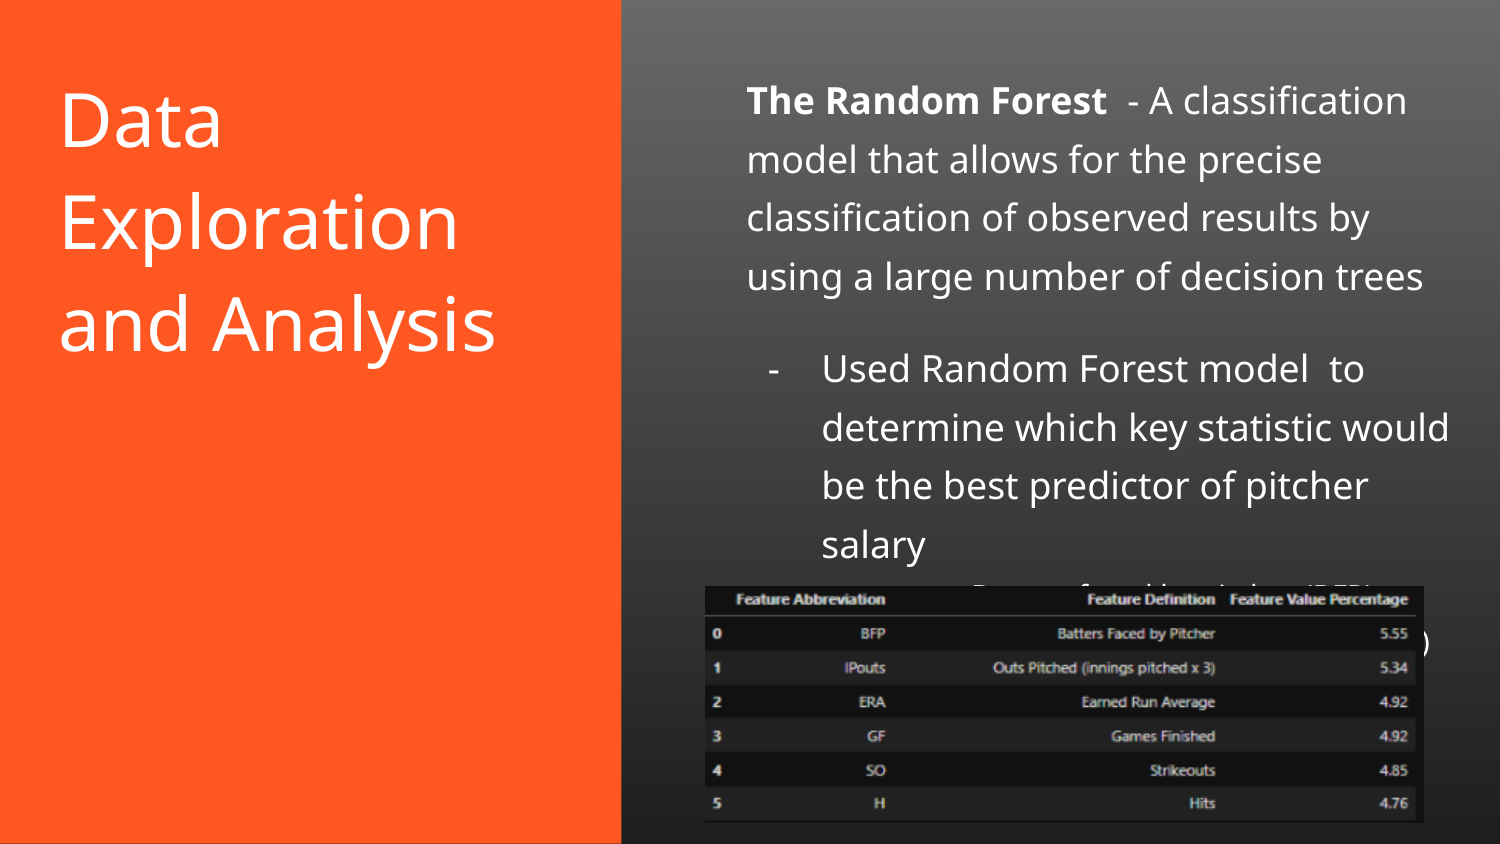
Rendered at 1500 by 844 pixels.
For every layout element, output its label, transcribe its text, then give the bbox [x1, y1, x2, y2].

picture [704, 585, 1424, 824]
title Data Exploration and Analysis [43, 51, 563, 480]
list The Random Forest - A classification model that allows for the precise classification of observed results by using a large number of decision trees Used Random Forest model to determine which key statistic would be the best predictor of pitcher salary Batters faced by pitcher (BFP) Outs pitched (innings pitched x 3) Earned run average (ERA) [656, 51, 1473, 772]
